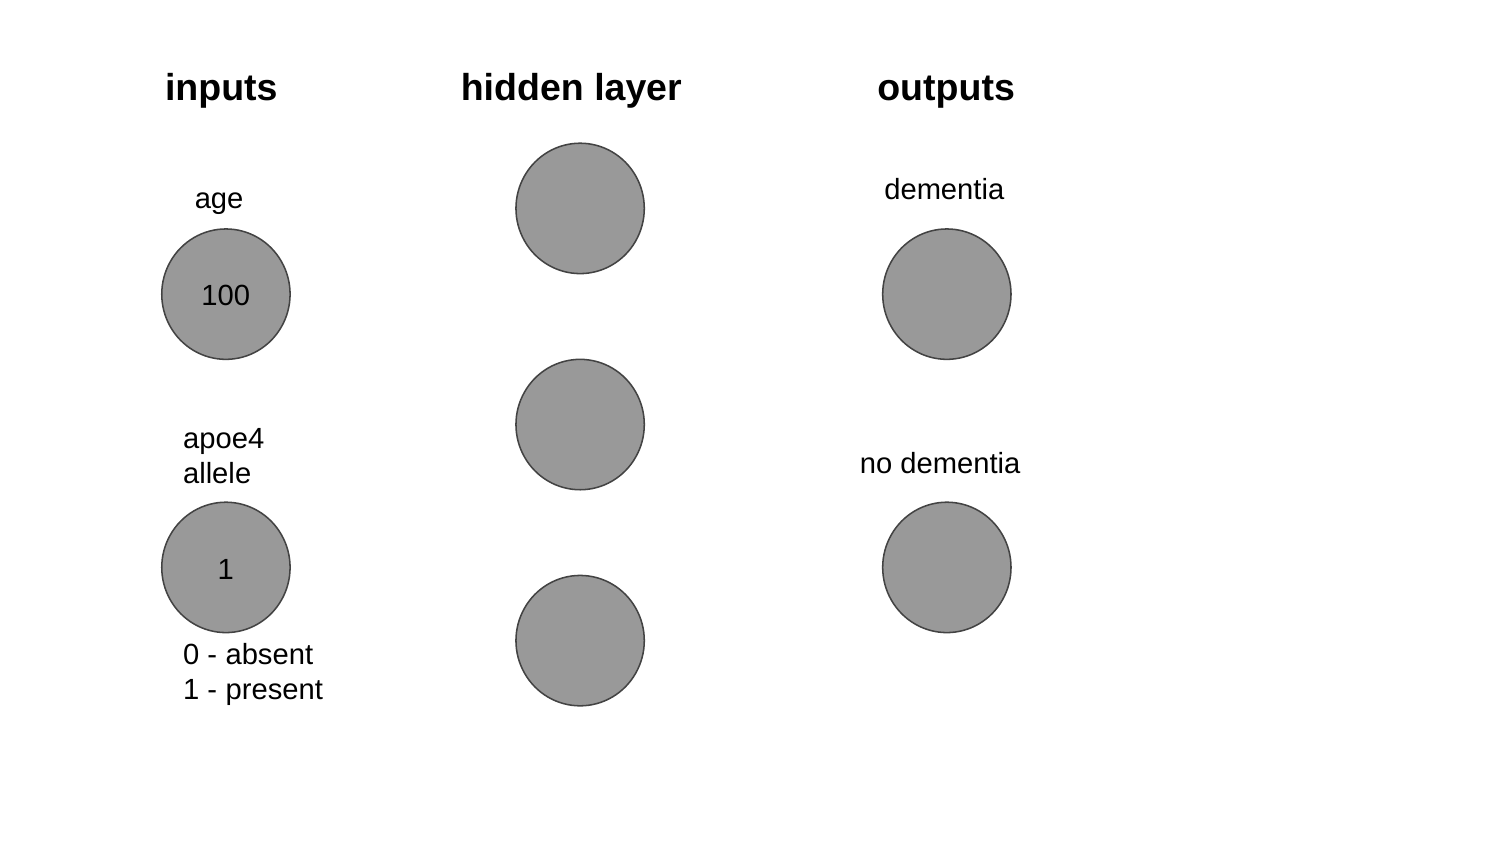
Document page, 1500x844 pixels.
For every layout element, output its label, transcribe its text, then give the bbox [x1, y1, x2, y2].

text_box 1 [161, 502, 291, 620]
text_box no dementia [844, 429, 1046, 495]
text_box hidden layer [445, 48, 715, 114]
text_box 100 [161, 229, 291, 360]
text_box [515, 575, 645, 706]
text_box apoe4 allele [168, 404, 284, 470]
text_box dementia [869, 155, 1025, 221]
text_box [515, 143, 645, 274]
text_box age [179, 163, 296, 229]
text_box [882, 228, 1012, 360]
text_box outputs [862, 48, 1032, 114]
text_box 0 - absent 1 - present [168, 620, 359, 686]
text_box [882, 502, 1012, 633]
text_box [515, 359, 645, 490]
text_box inputs [150, 48, 302, 114]
